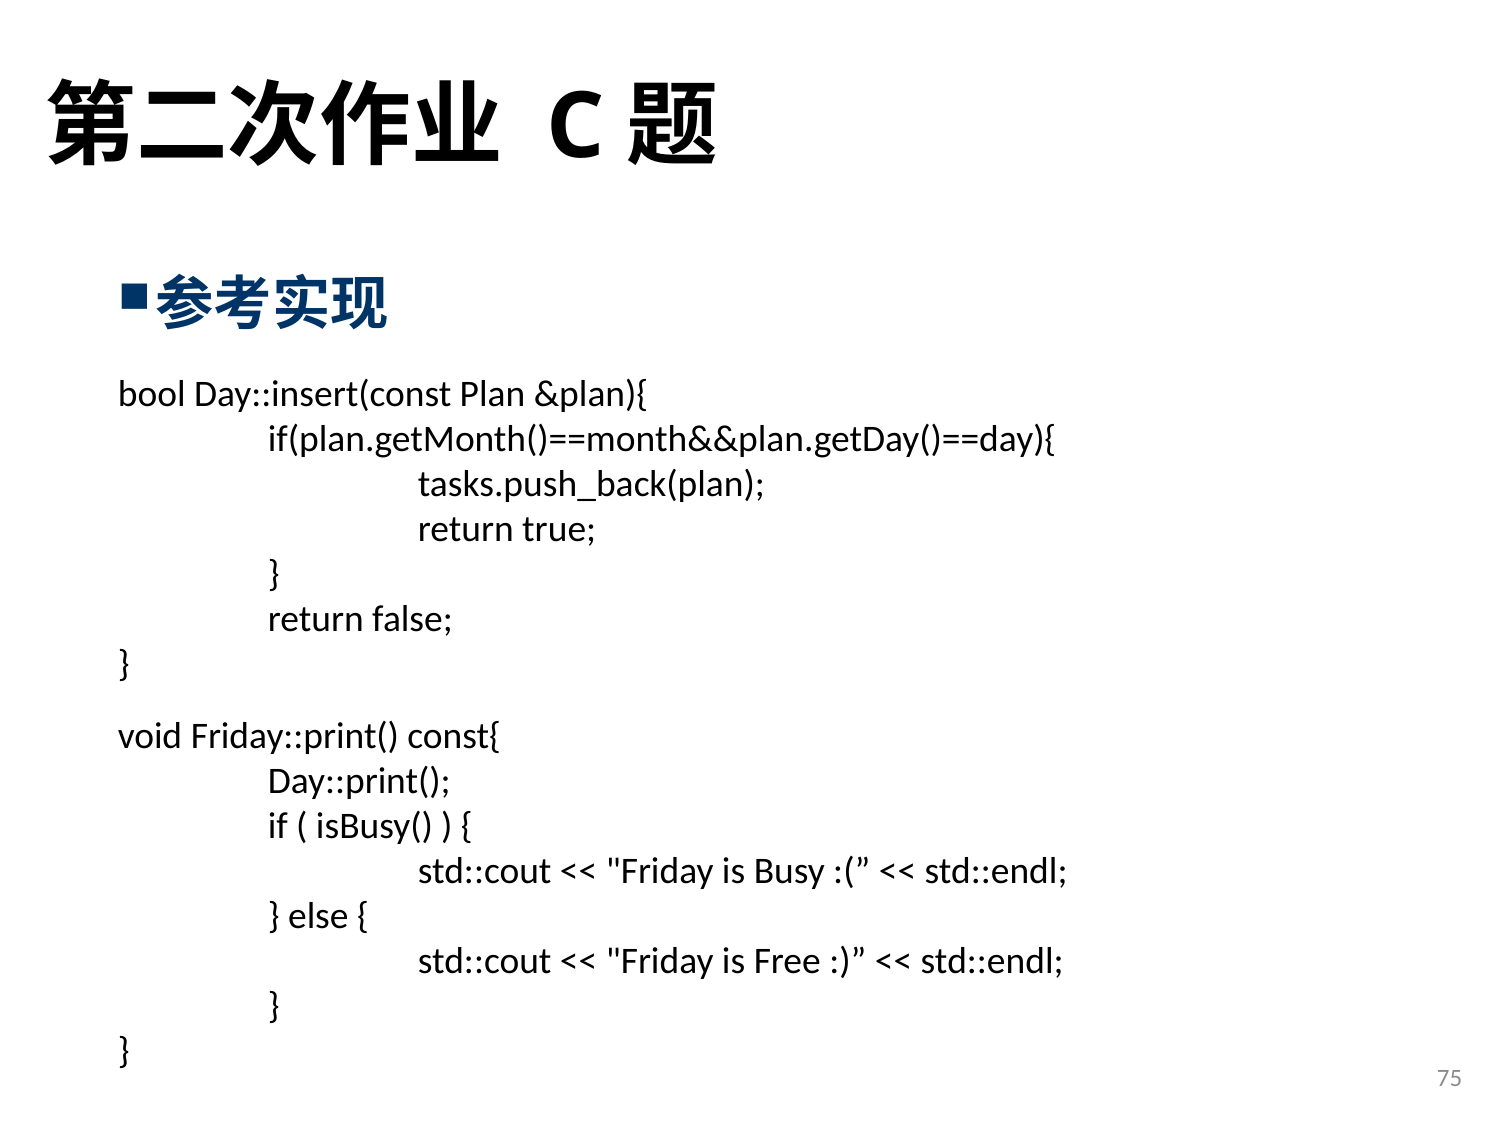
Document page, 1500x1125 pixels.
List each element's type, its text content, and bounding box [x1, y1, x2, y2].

title 第二次作业 C题 [29, 19, 1324, 237]
text_box bool Day::insert(const Plan &plan){ if(plan.getMonth()==month&&plan.getDay()==day){ tasks.push_back(plan); return true; } return false; } [103, 361, 1084, 692]
text_box void Friday::print() const{ Day::print(); if ( isBusy() ) { std::cout << "Friday is Busy :(” << std::endl; } else { std::cout << "Friday is Free :)” << std::endl; } } [103, 704, 1199, 1079]
slide_number 75 [1139, 1046, 1478, 1107]
list 参考实现 [103, 267, 1424, 1046]
